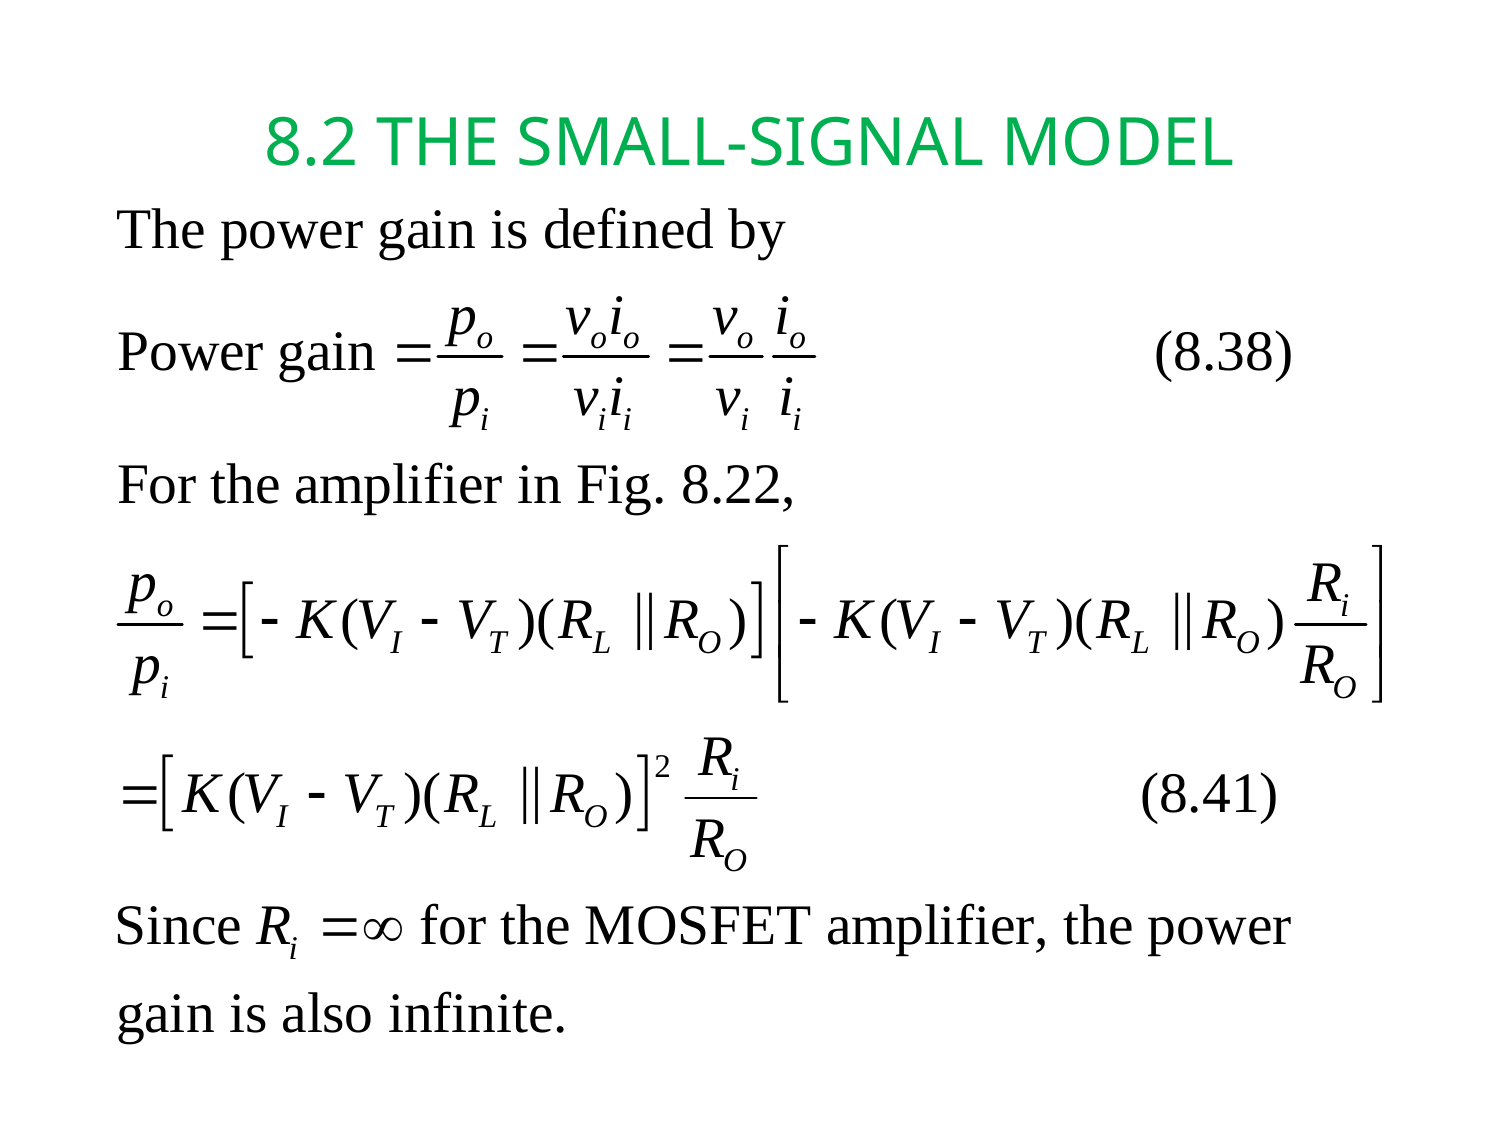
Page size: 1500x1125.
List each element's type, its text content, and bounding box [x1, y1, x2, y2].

title 8.2 THE SMALL-SIGNAL MODEL [75, 45, 1425, 233]
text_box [107, 194, 1403, 1060]
